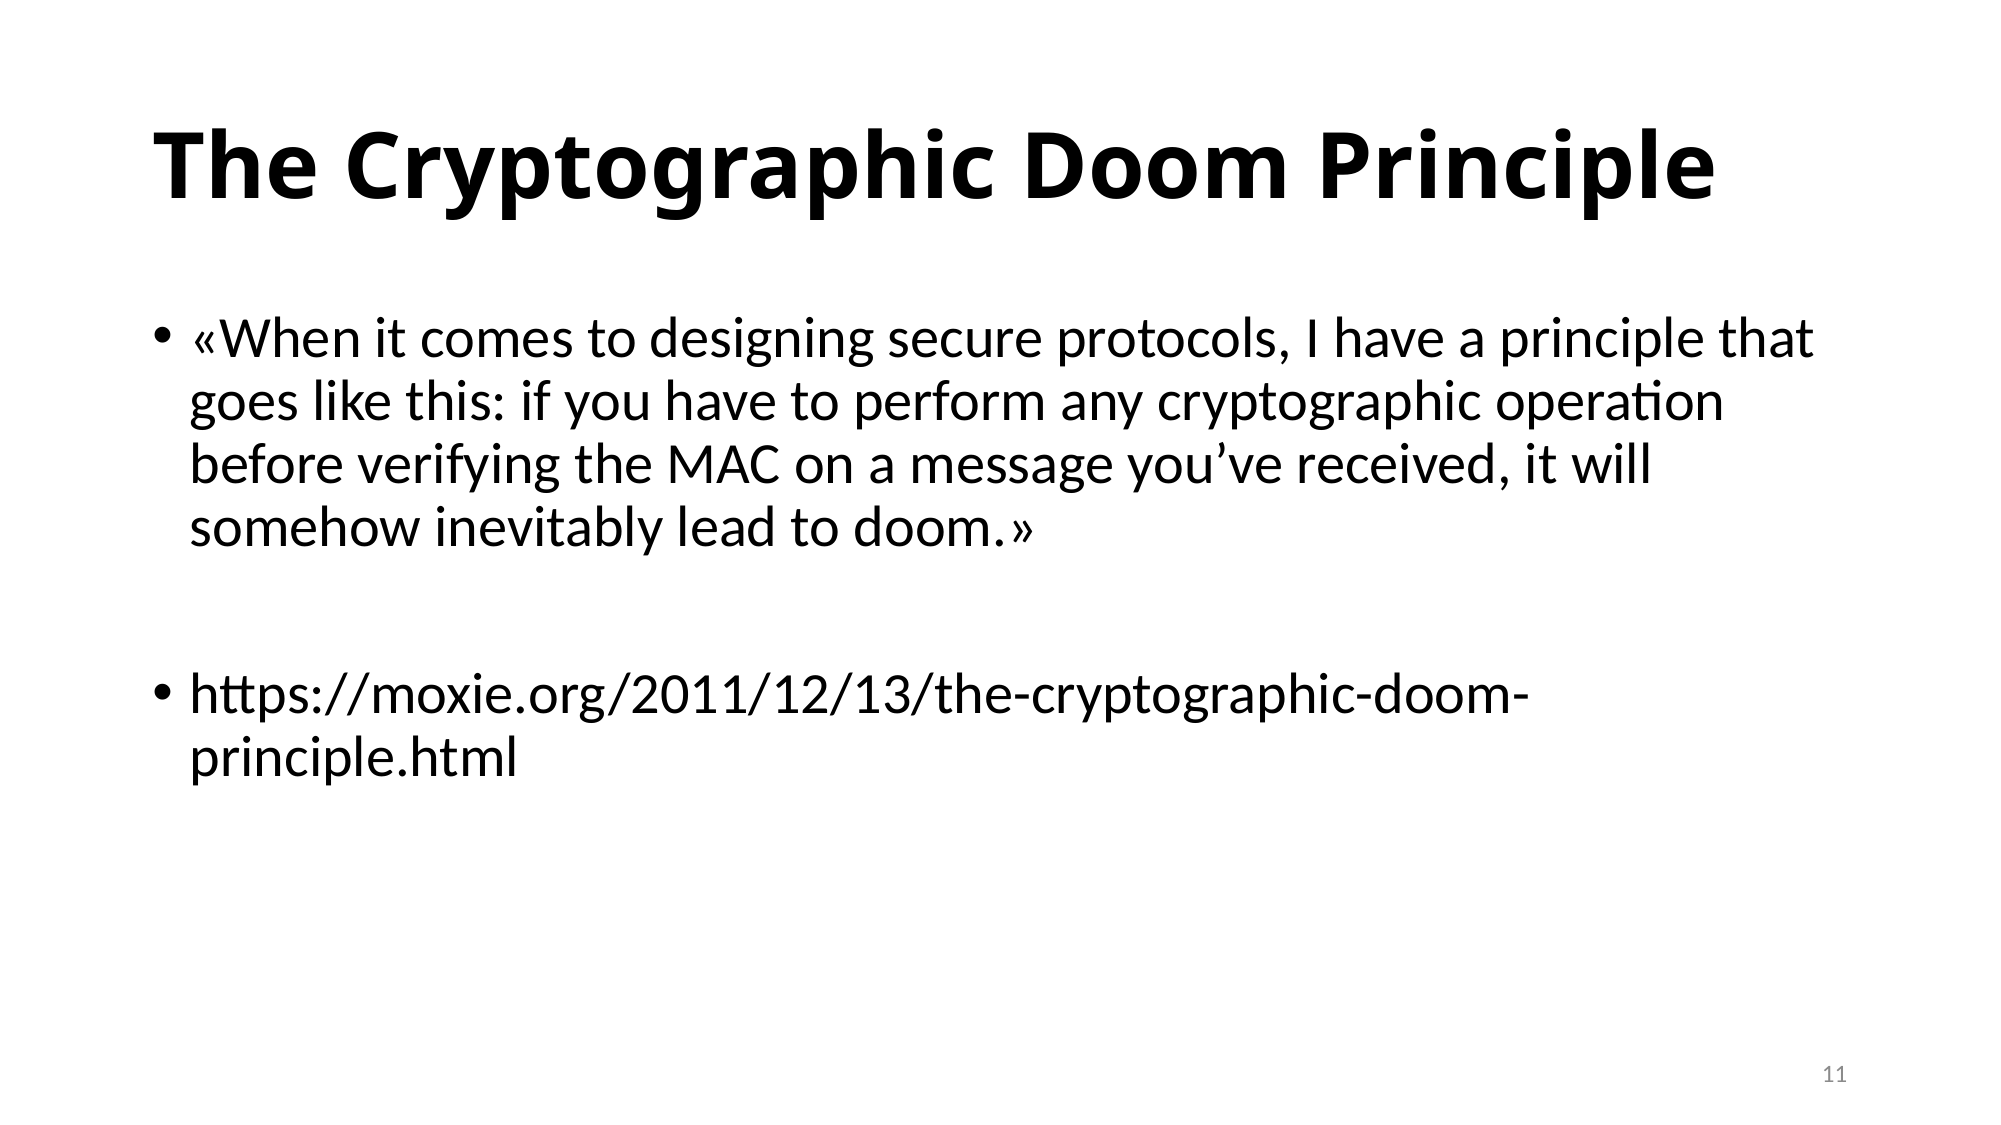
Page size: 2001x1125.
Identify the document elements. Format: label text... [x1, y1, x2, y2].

list «When it comes to designing secure protocols, I have a principle that goes like this: if you have to perform any cryptographic operation before verifying the MAC on a message you’ve received, it will somehow inevitably lead to doom.» https://moxie.org/2011/12/13/the-cryptographic-doom-principle.html [137, 299, 1863, 1014]
title The Cryptographic Doom Principle [137, 59, 1863, 278]
slide_number 11 [1412, 1042, 1863, 1103]
